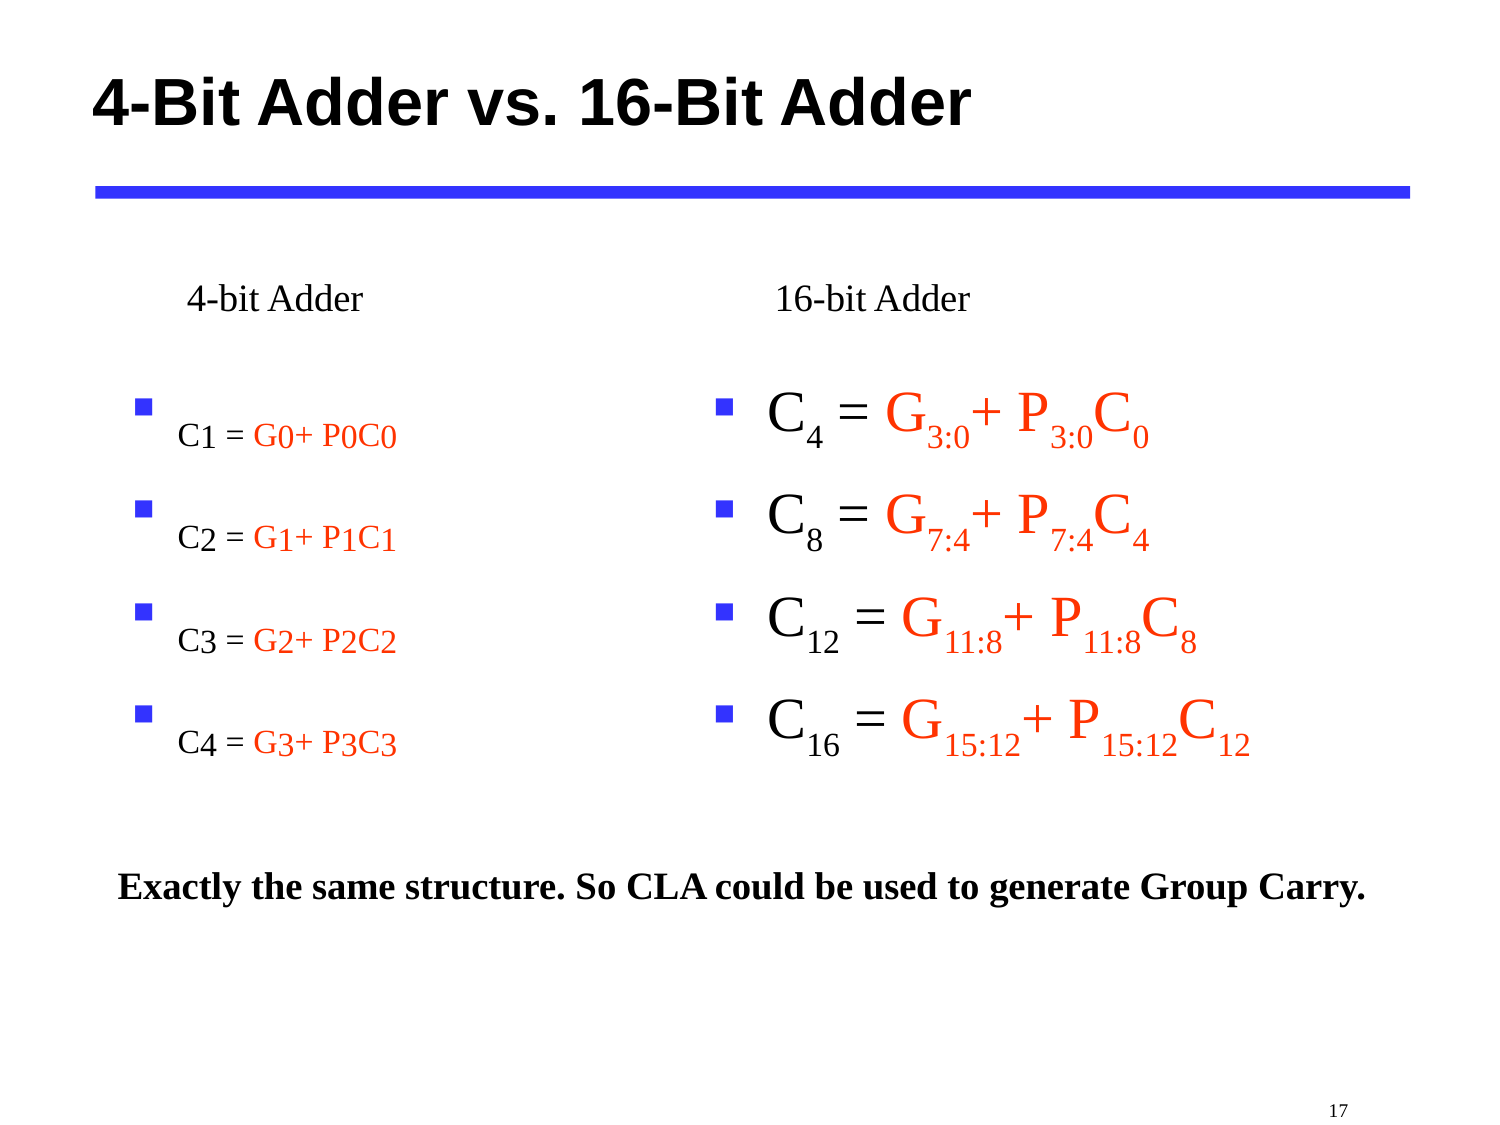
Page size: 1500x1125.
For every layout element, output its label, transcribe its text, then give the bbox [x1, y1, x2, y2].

text_box 4-bit Adder [186, 228, 374, 320]
text_box C1 = G0+ P0C0 C2 = G1+ P1C1 C3 = G2+ P2C2 C4 = G3+ P3C3 [115, 357, 629, 816]
text_box Exactly the same structure. So CLA could be used to generate Group Carry. [117, 815, 1401, 907]
list C4 = G3:0+ P3:0C0 C8 = G7:4+ P7:4C4 C12 = G11:8+ P11:8C8 C16 = G15:12+ P15:12C12 [696, 357, 1419, 816]
title 4-Bit Adder vs. 16-Bit Adder [77, 15, 1393, 183]
text_box 16-bit Adder [774, 228, 981, 320]
slide_number 17 [1185, 1068, 1500, 1125]
